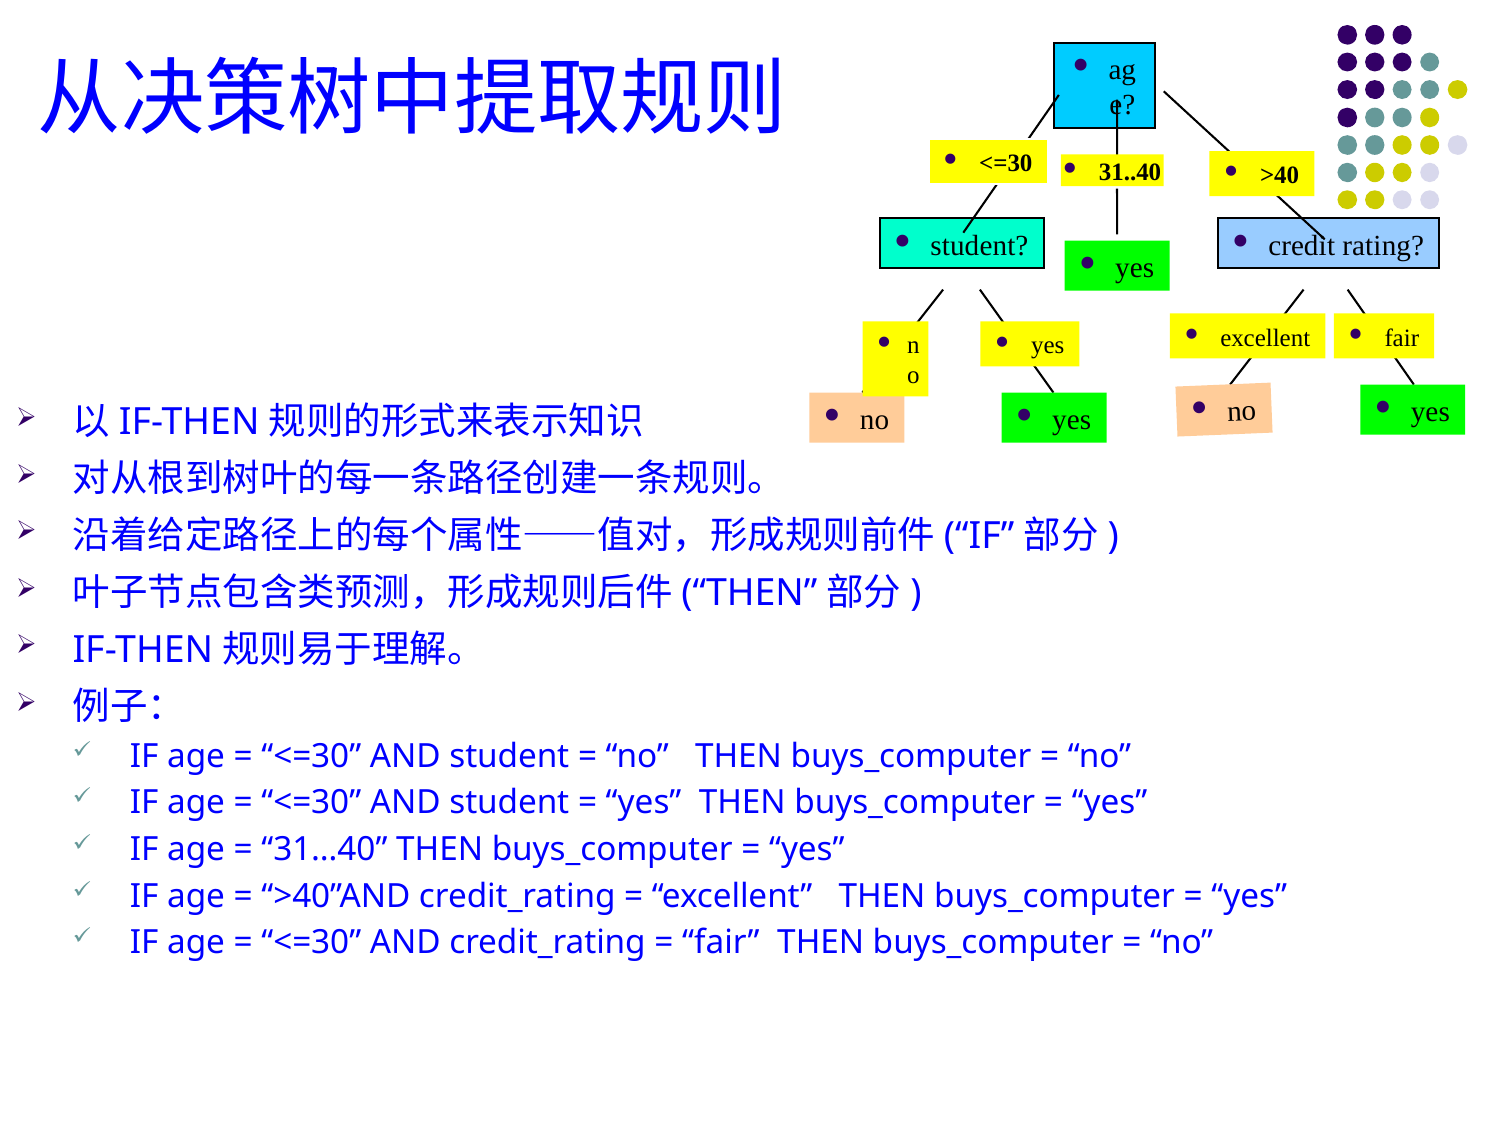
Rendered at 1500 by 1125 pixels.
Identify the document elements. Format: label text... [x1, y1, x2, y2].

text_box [822, 42, 1453, 457]
list 以IF-THEN规则的形式来表示知识 对从根到树叶的每一条路径创建一条规则。 沿着给定路径上的每个属性——值对，形成规则前件(“IF”部分) 叶子节点包含类预测，形成规则后件(“THEN”部分) IF-THEN规则易于理解。 例子： IF age = “<=30” AND student = “no” THEN buys_computer = “no” IF age = “<=30” AND student = “yes” THEN buys_computer = “yes” IF age = “31…40” THEN buys_computer = “yes” IF age = “>40”AND credit_rating = “excellent” THEN buys_computer = “yes” IF age = “<=30” AND credit_rating = “fair” THEN buys_computer = “no” [1, 385, 1315, 1109]
title 从决策树中提取规则 [21, 32, 804, 152]
